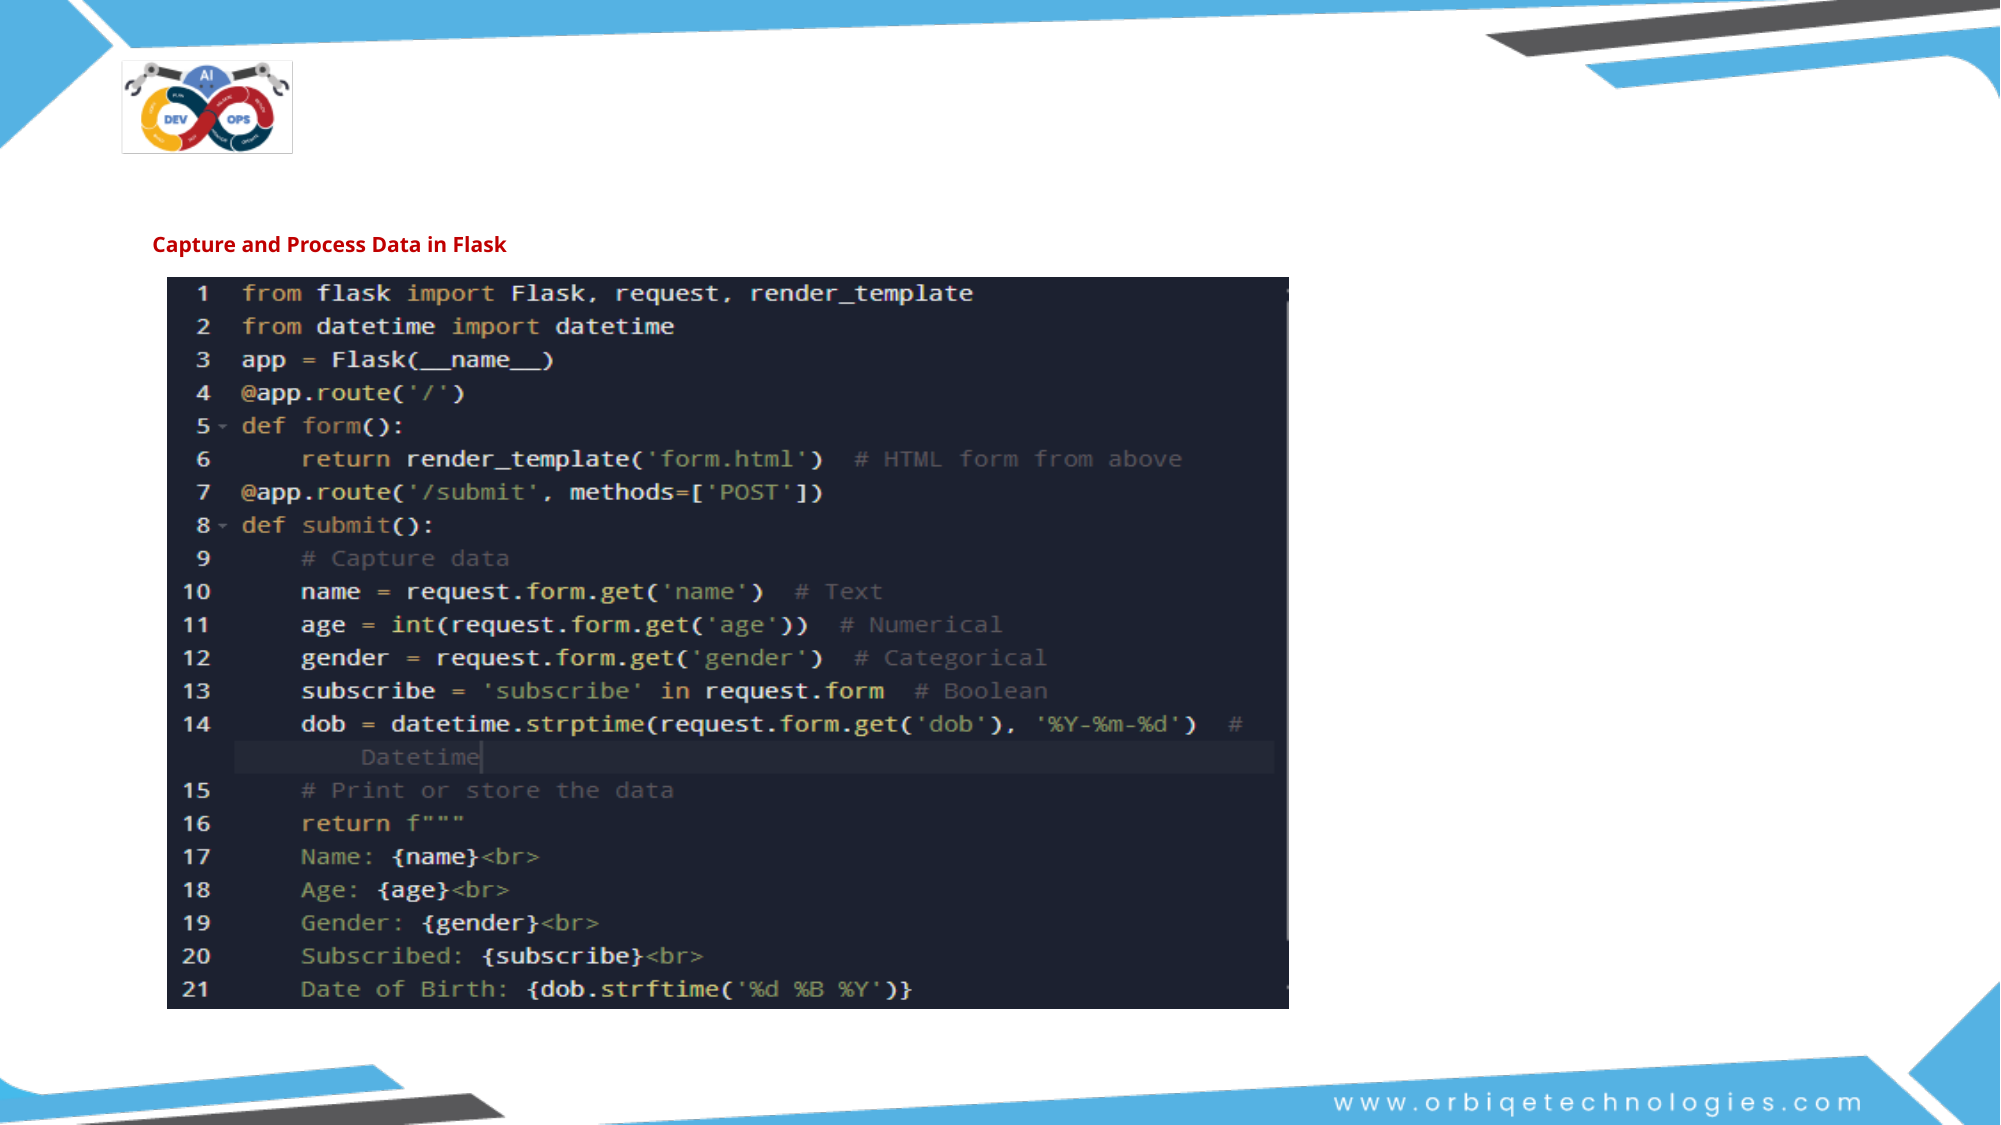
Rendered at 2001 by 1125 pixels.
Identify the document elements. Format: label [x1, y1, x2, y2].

list [167, 277, 1289, 1009]
picture [0, 0, 2000, 1125]
